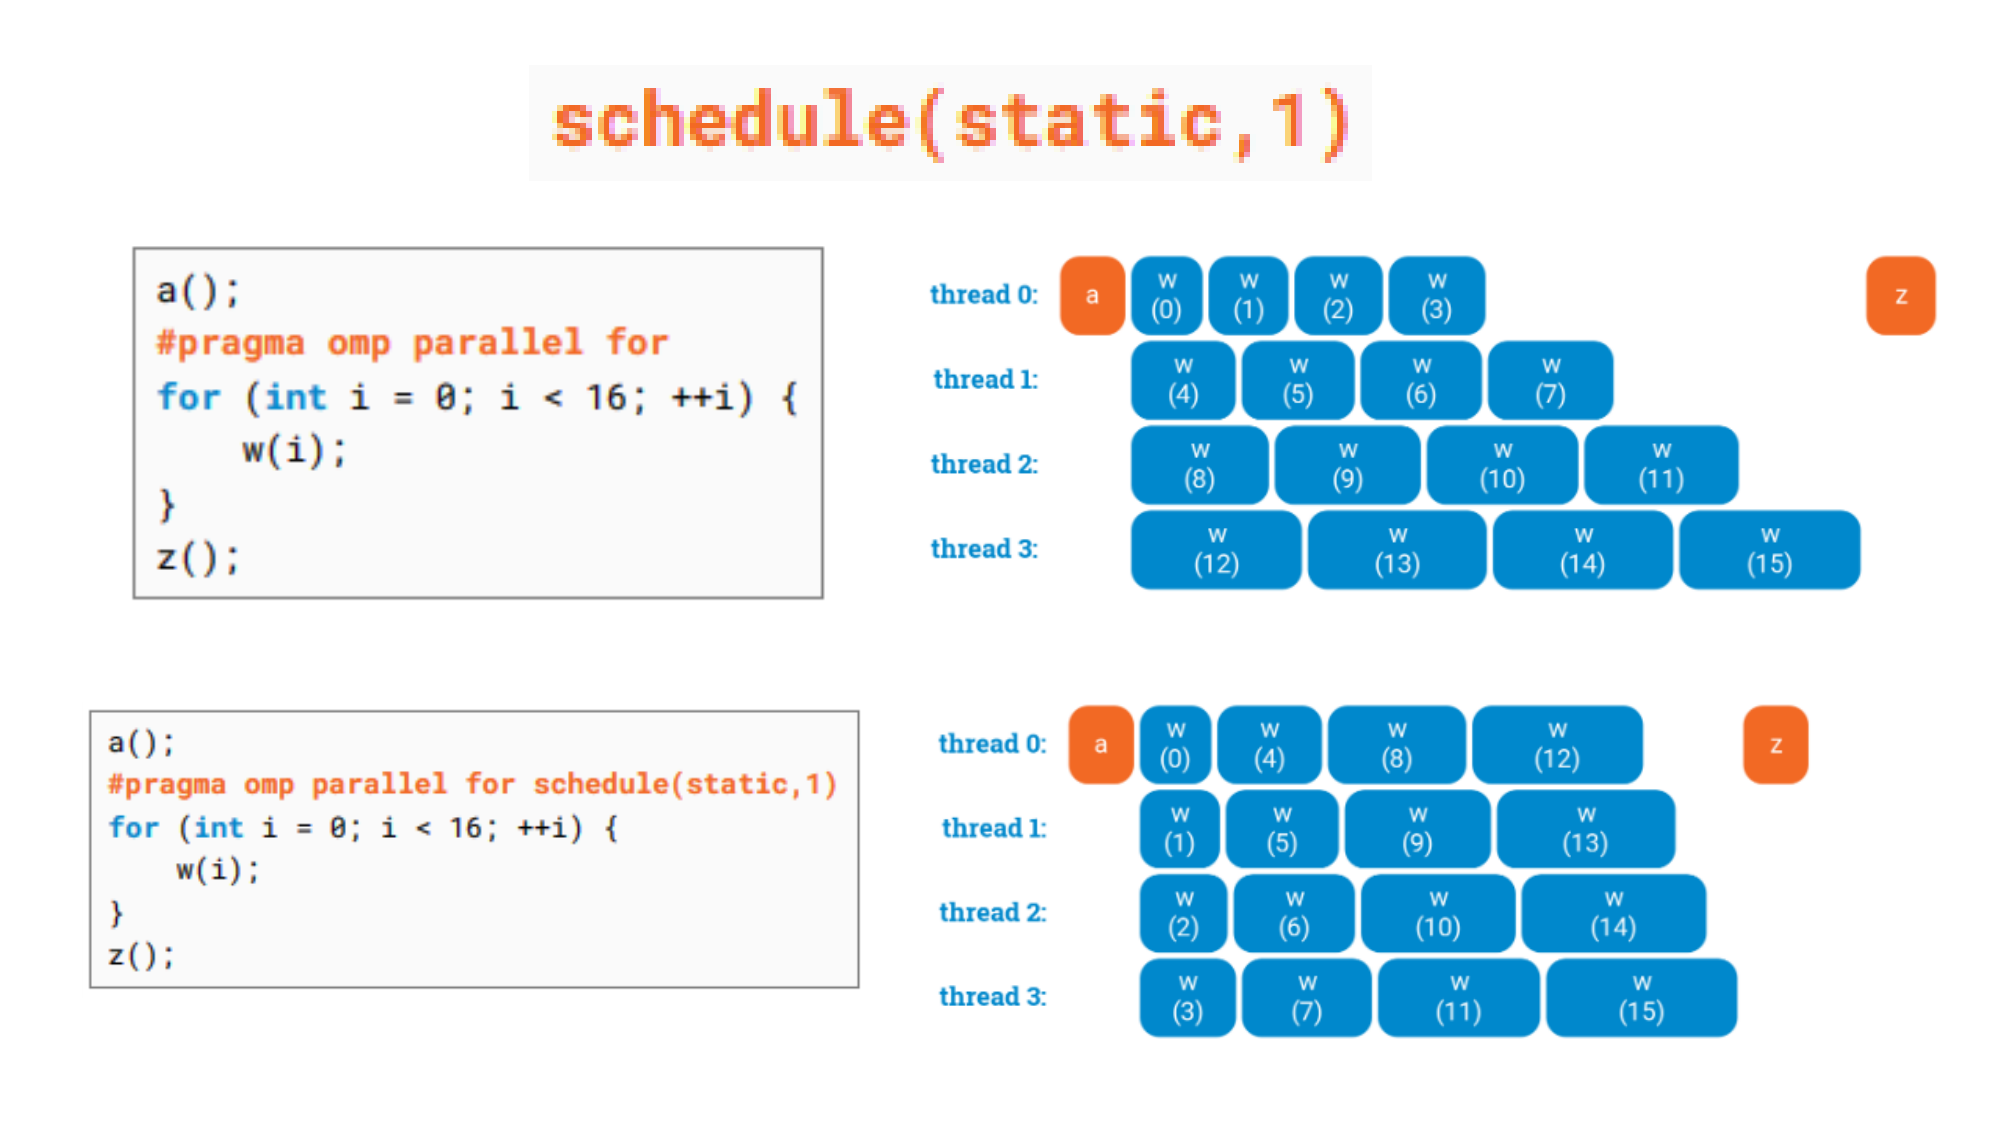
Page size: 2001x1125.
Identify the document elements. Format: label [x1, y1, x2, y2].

picture [529, 65, 1372, 181]
picture [81, 702, 869, 998]
picture [921, 251, 1945, 596]
picture [117, 234, 833, 614]
picture [931, 702, 1812, 1042]
